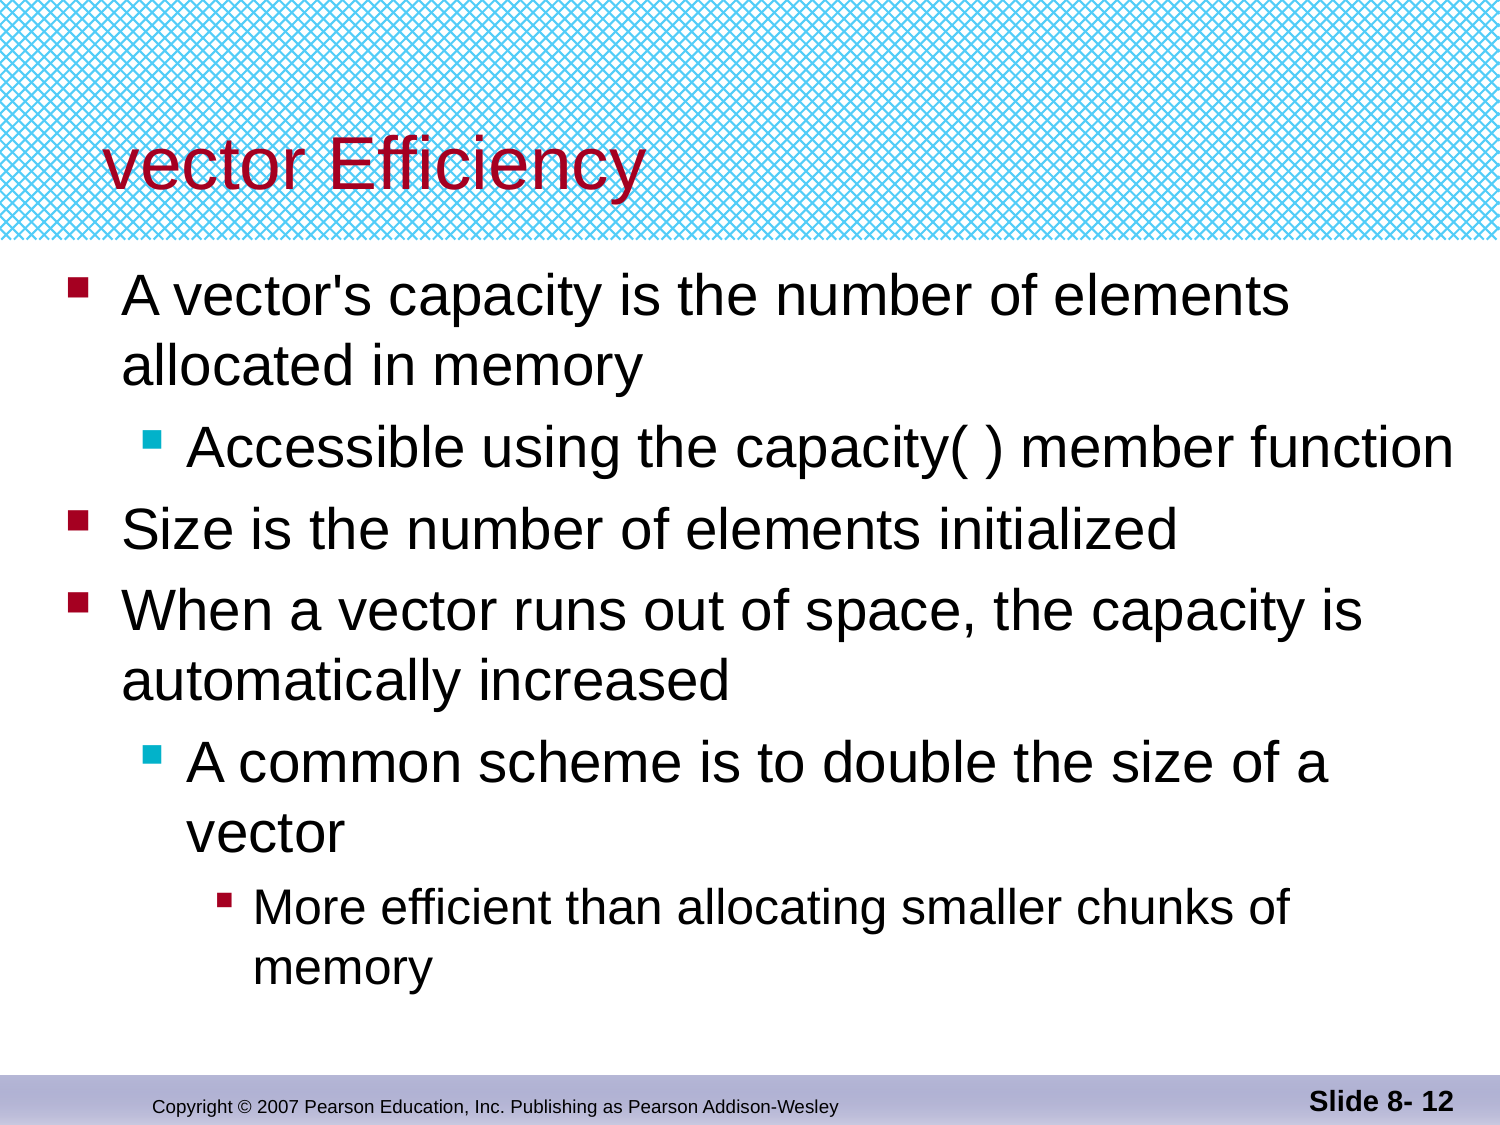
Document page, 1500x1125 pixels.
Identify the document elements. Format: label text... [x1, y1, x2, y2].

list A vector's capacity is the number of elements allocated in memory Accessible using the capacity( ) member function Size is the number of elements initialized When a vector runs out of space, the capacity is automatically increased A common scheme is to double the size of a vector More efficient than allocating smaller chunks of memory [49, 249, 1471, 1001]
title vector Efficiency [87, 49, 1451, 213]
slide_number Slide 8- 12 [1156, 1049, 1470, 1125]
